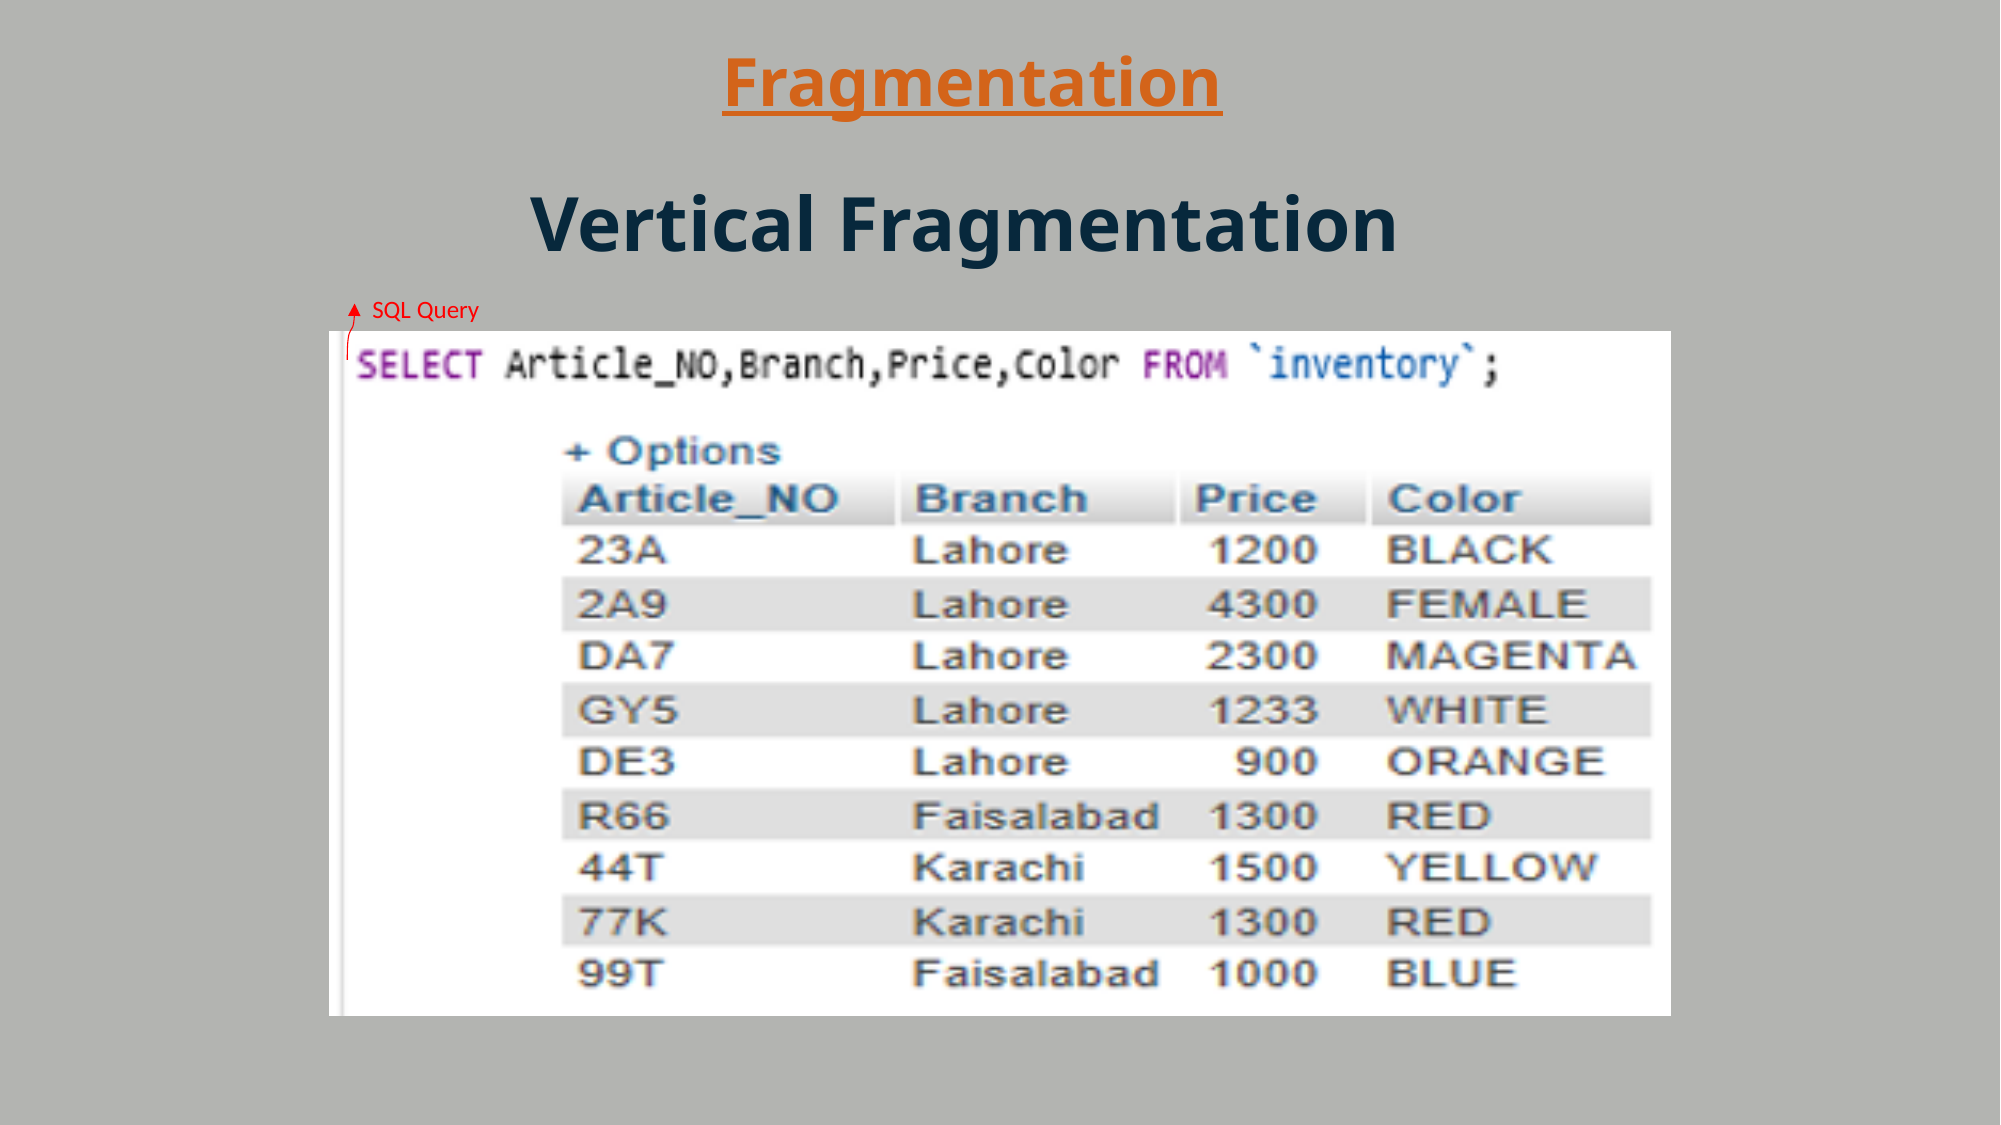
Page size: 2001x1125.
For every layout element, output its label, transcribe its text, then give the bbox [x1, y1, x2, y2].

picture [329, 331, 1671, 1016]
text_box Vertical Fragmentation [515, 124, 1416, 274]
text_box SQL Query [357, 271, 536, 322]
text_box Fragmentation [109, 25, 1835, 144]
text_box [347, 303, 355, 360]
